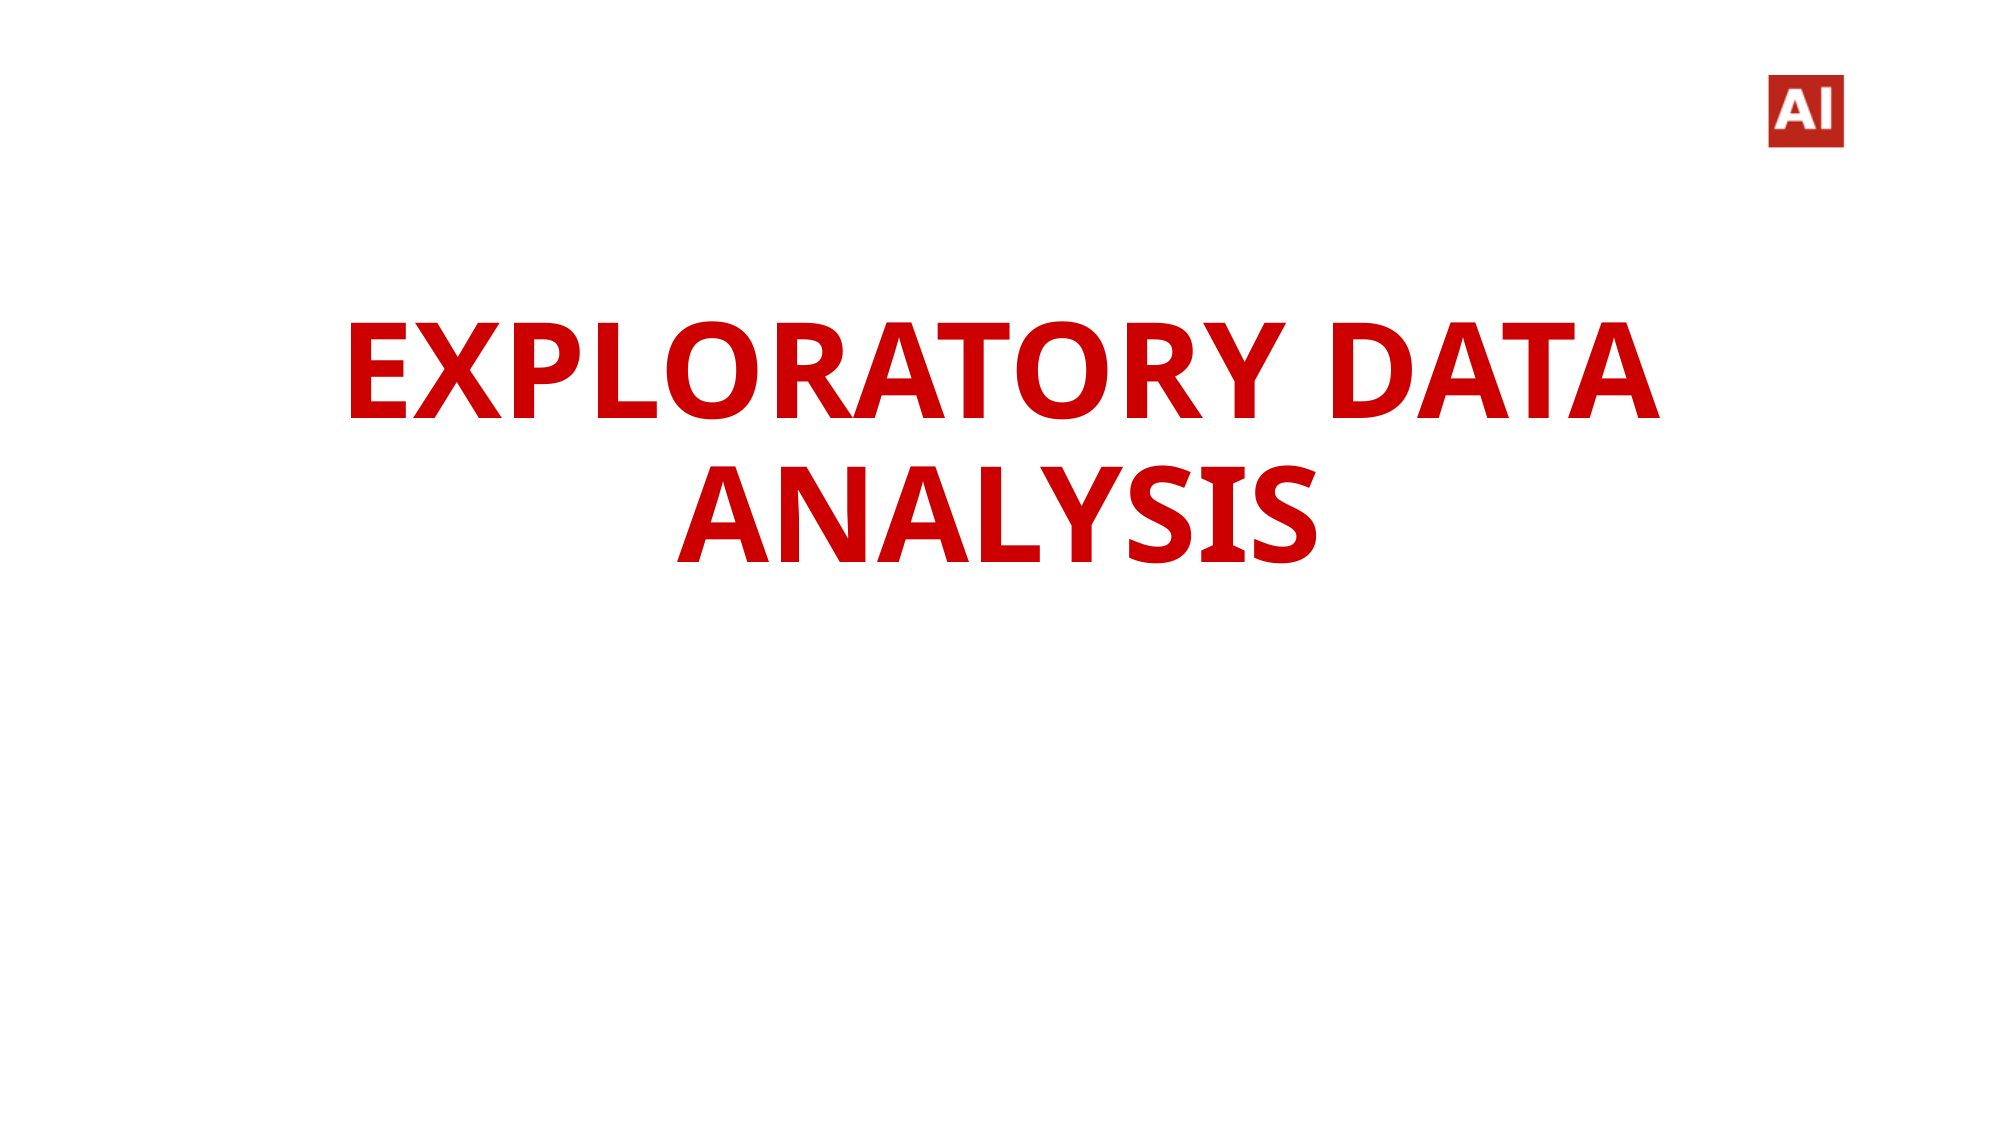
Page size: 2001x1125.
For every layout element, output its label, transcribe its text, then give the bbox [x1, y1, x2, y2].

picture [1766, 75, 1847, 149]
title EXPLORATORY DATA ANALYSIS [68, 162, 1932, 612]
